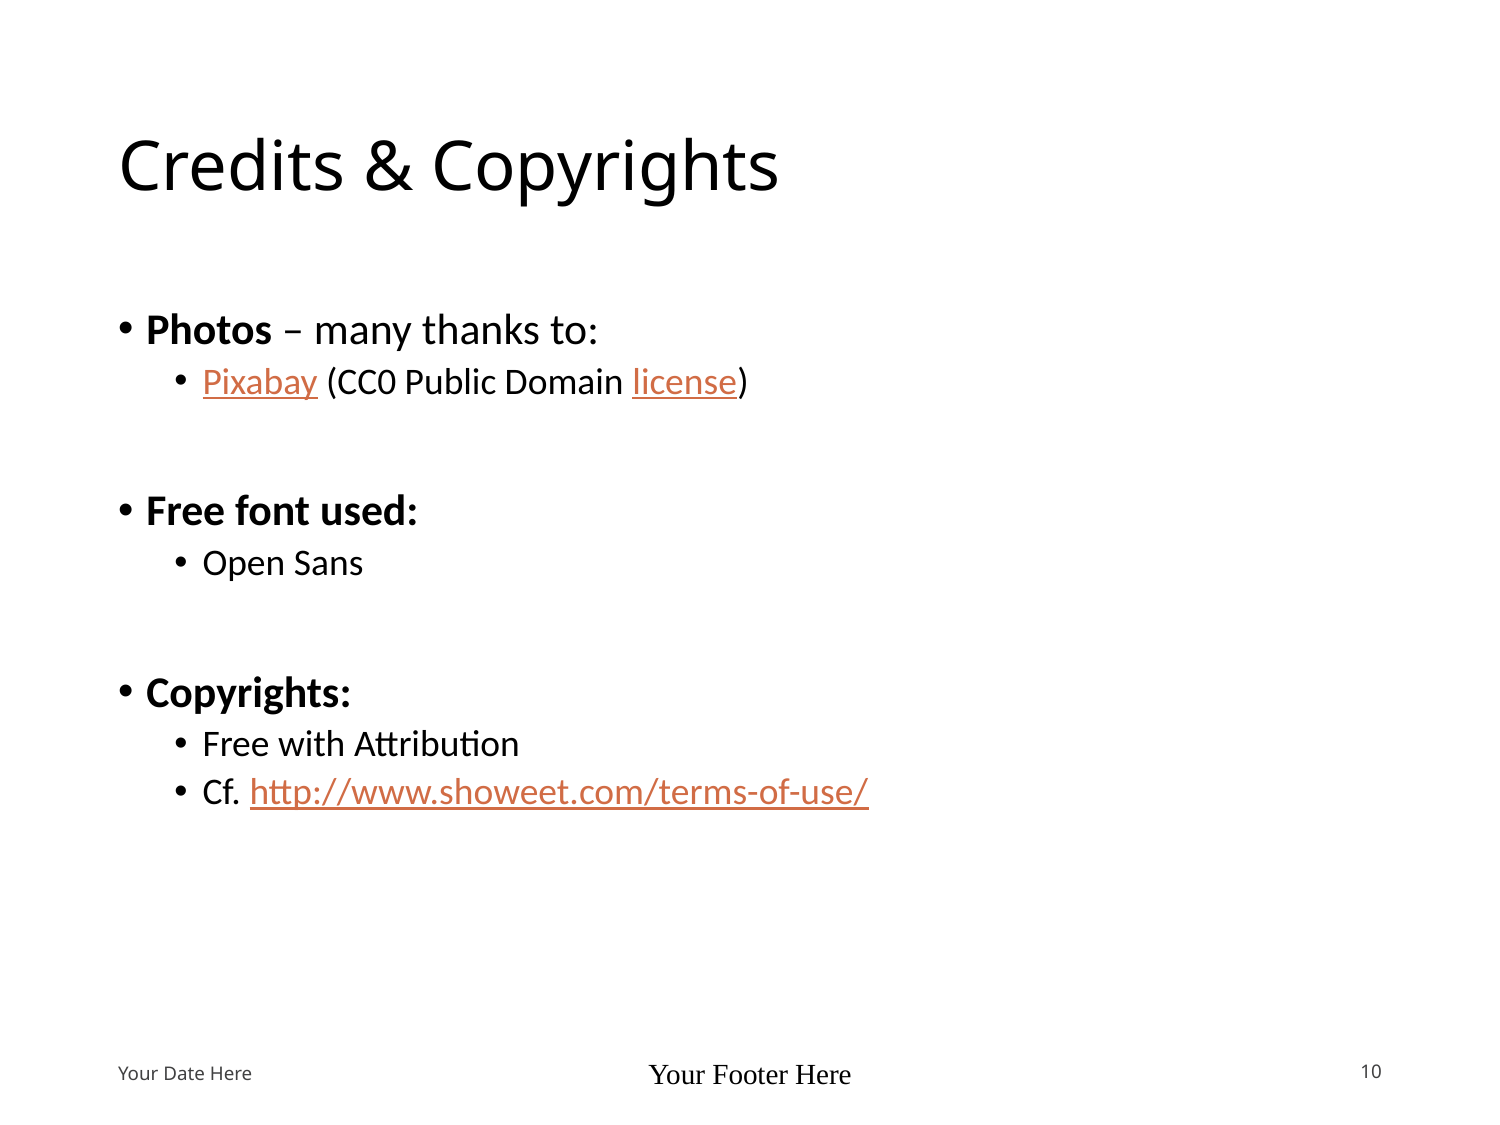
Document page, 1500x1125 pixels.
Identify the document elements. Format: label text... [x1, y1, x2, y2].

slide_number Your Date Here [103, 1042, 441, 1103]
list Photos – many thanks to: Pixabay (CC0 Public Domain license) Free font used: Open Sans Copyrights: Free with Attribution Cf. http://www.showeet.com/terms-of-use/ [103, 299, 1397, 1014]
title Credits & Copyrights [103, 59, 1397, 278]
footer Your Footer Here [496, 1042, 1004, 1103]
slide_number 10 [1059, 1042, 1397, 1103]
